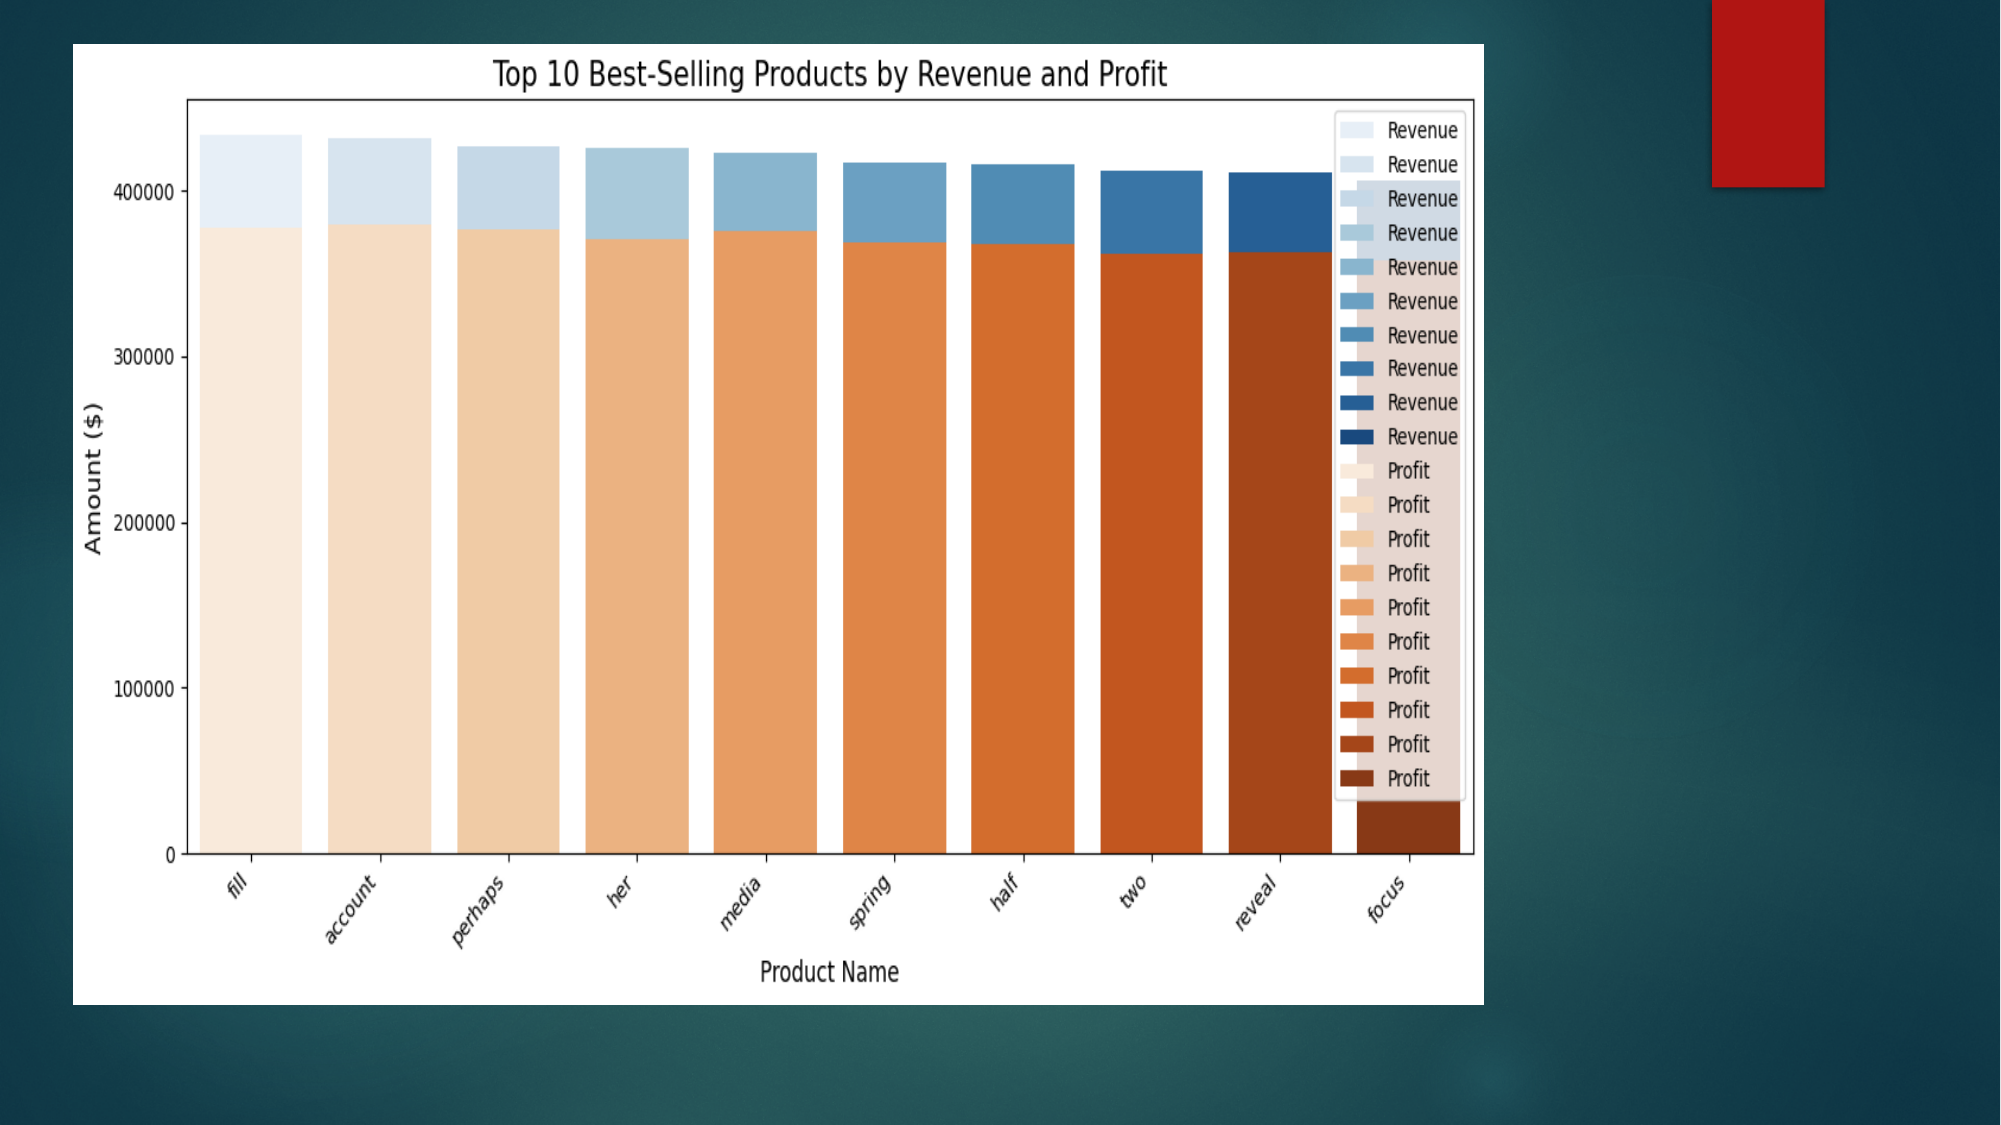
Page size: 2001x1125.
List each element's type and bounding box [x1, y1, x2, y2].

picture [0, 0, 1576, 1125]
